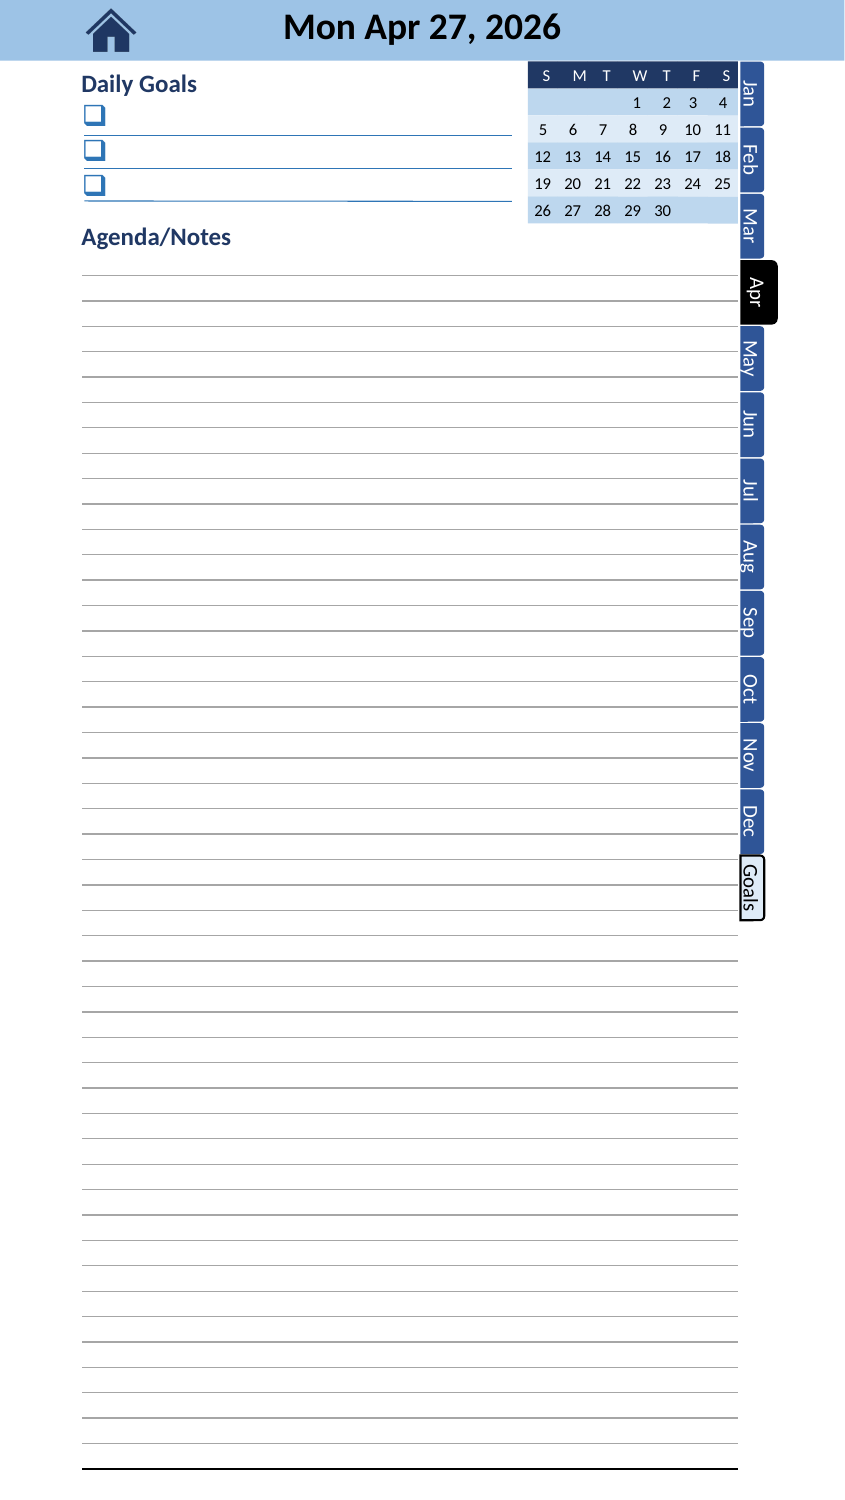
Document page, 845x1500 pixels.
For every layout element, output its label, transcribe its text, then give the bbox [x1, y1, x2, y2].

picture [82, 1, 140, 59]
list Mon Apr 27, 2026 [190, 0, 655, 61]
